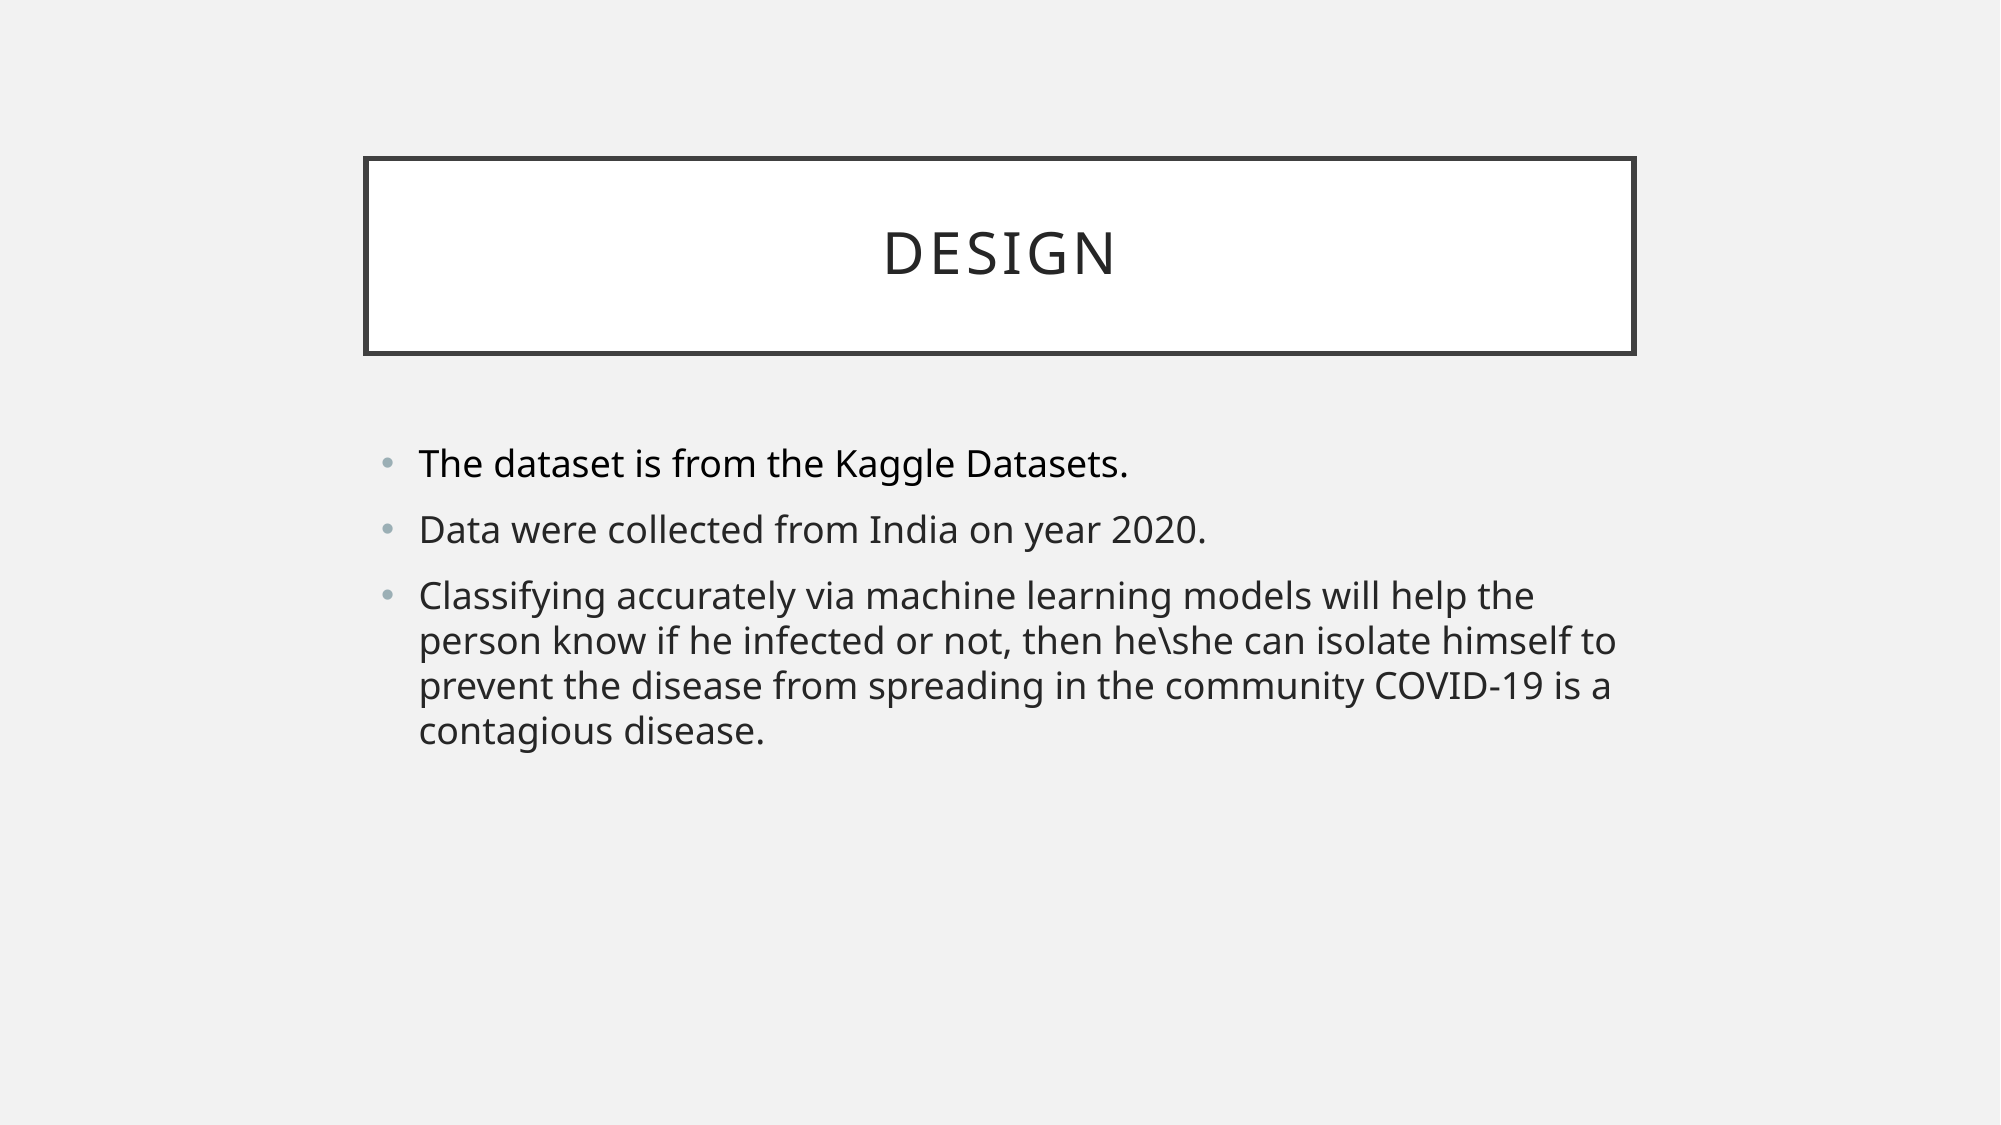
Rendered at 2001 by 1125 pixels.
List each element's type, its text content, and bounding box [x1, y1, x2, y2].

list The dataset is from the Kaggle Datasets. Data were collected from India on year 2020. Classifying accurately via machine learning models will help the person know if he infected or not, then he\she can isolate himself to prevent the disease from spreading in the community COVID-19 is a contagious disease. [366, 432, 1634, 728]
title Design [363, 156, 1637, 356]
